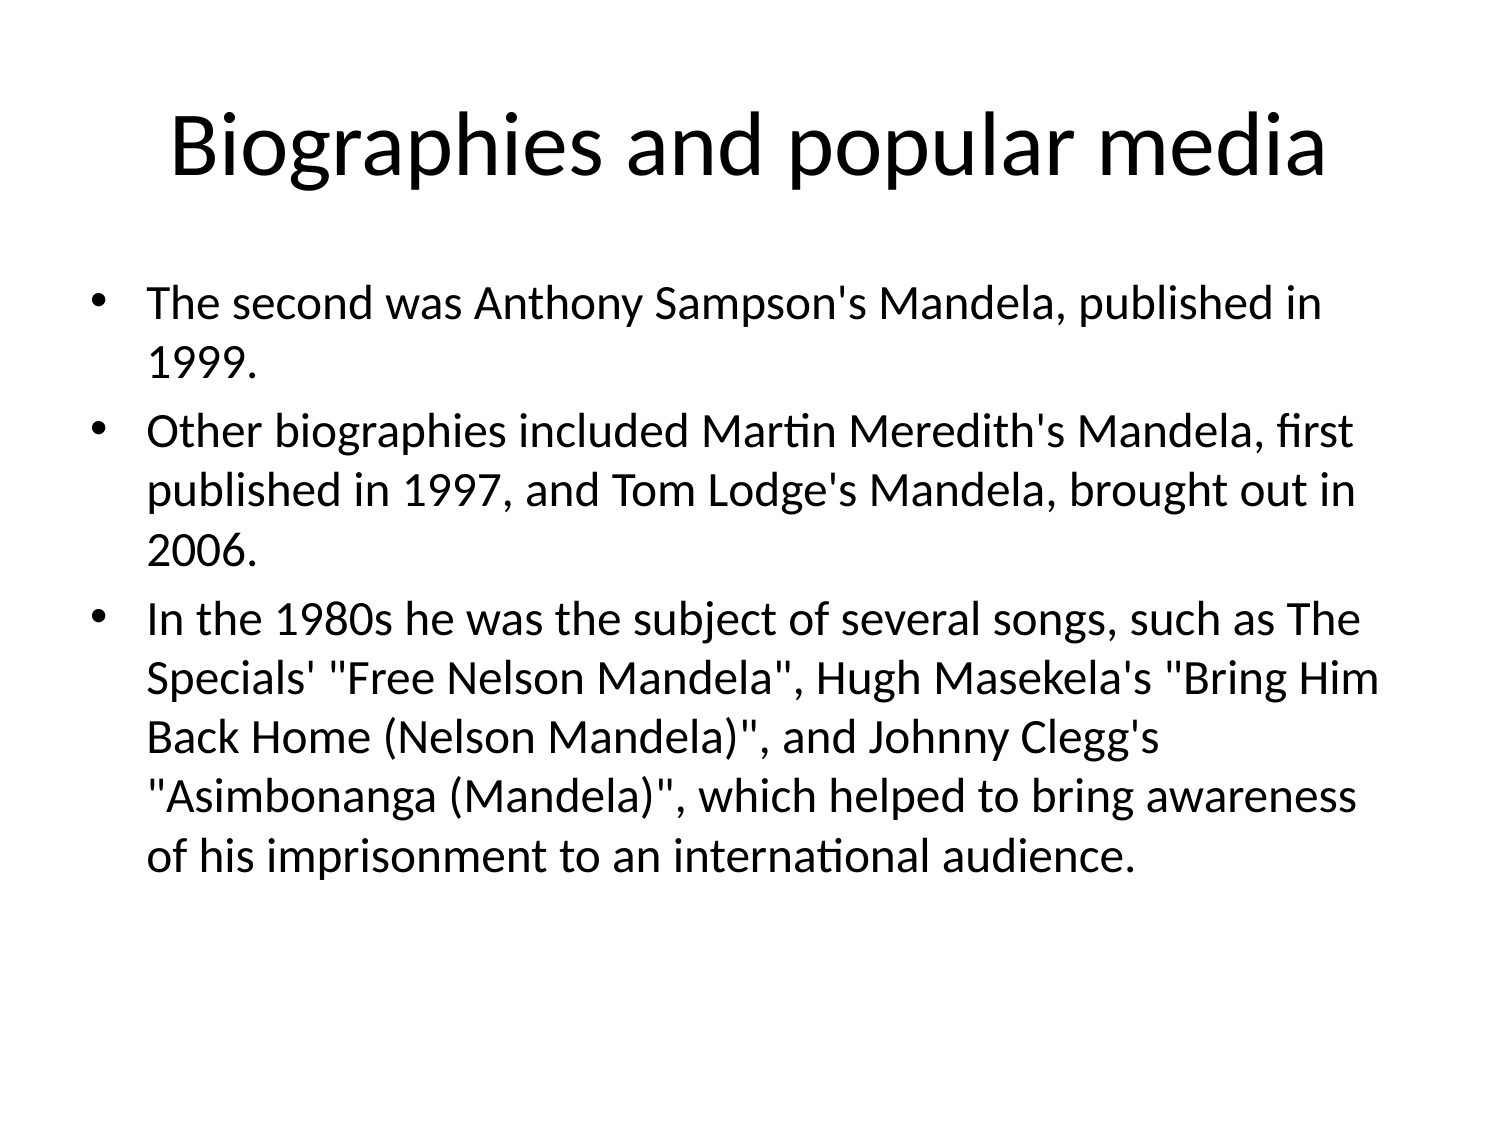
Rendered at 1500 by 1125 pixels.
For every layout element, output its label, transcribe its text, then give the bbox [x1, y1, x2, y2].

title Biographies and popular media [75, 45, 1425, 233]
list The second was Anthony Sampson's Mandela, published in 1999. Other biographies included Martin Meredith's Mandela, first published in 1997, and Tom Lodge's Mandela, brought out in 2006. In the 1980s he was the subject of several songs, such as The Specials' "Free Nelson Mandela", Hugh Masekela's "Bring Him Back Home (Nelson Mandela)", and Johnny Clegg's "Asimbonanga (Mandela)", which helped to bring awareness of his imprisonment to an international audience. [75, 262, 1425, 1005]
